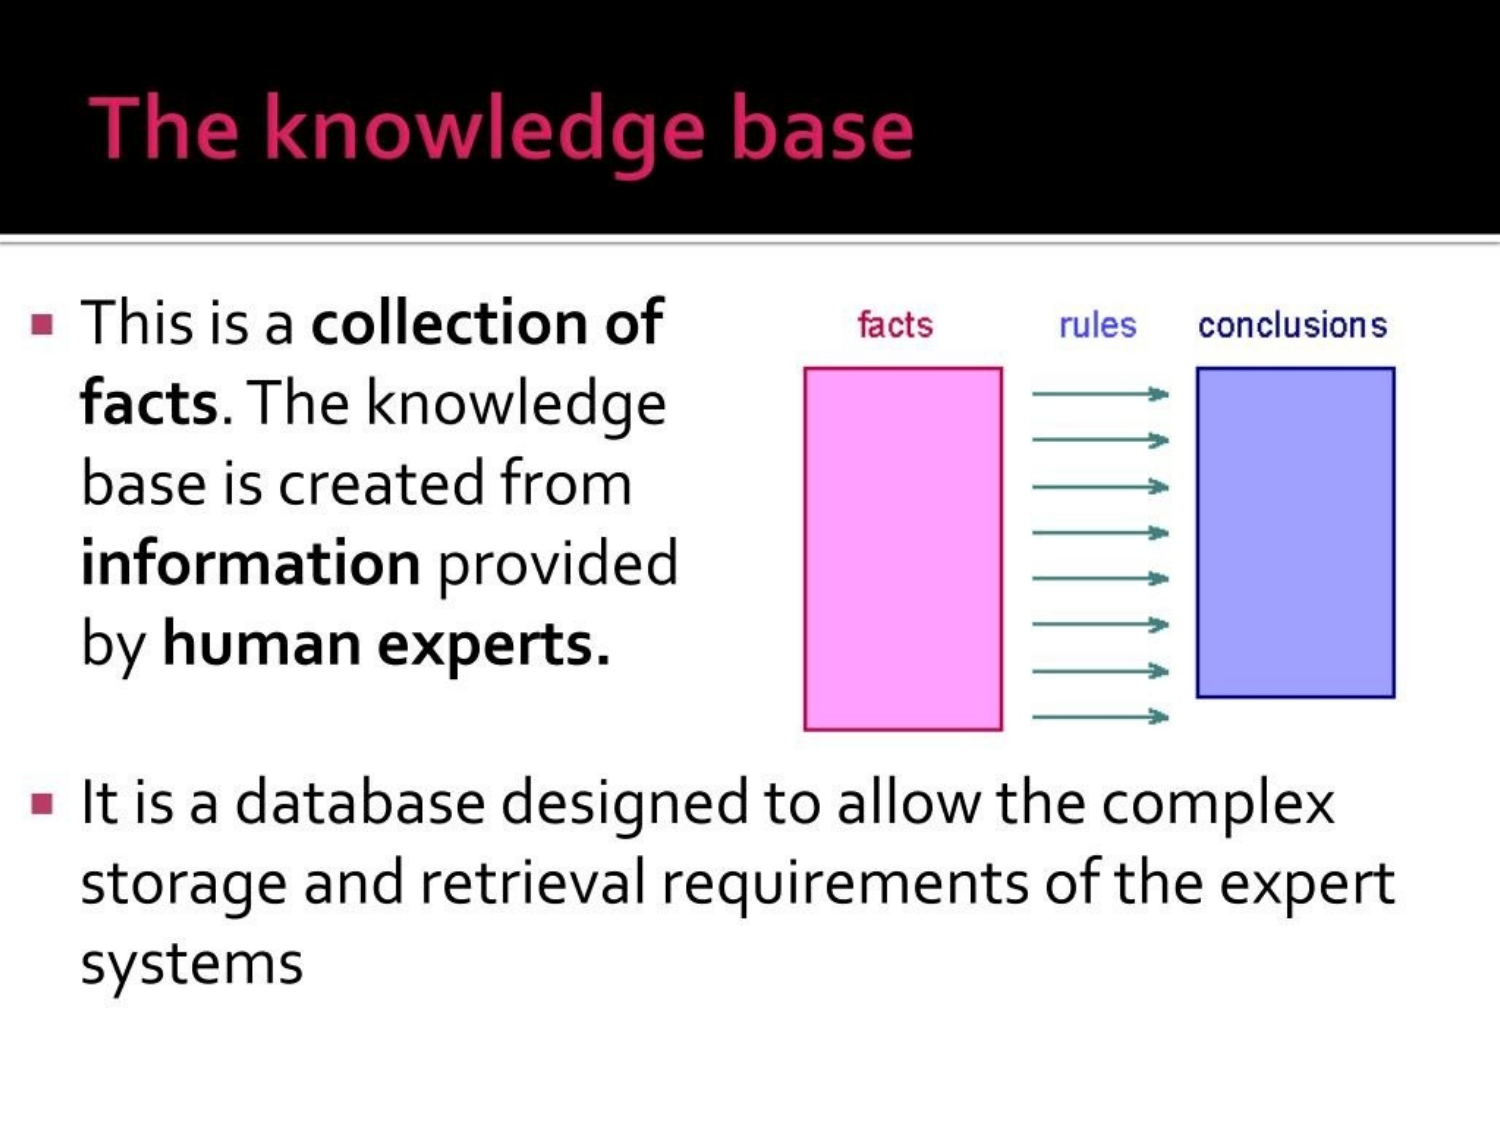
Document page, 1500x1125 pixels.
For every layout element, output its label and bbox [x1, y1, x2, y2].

text_box [0, 0, 1500, 1008]
